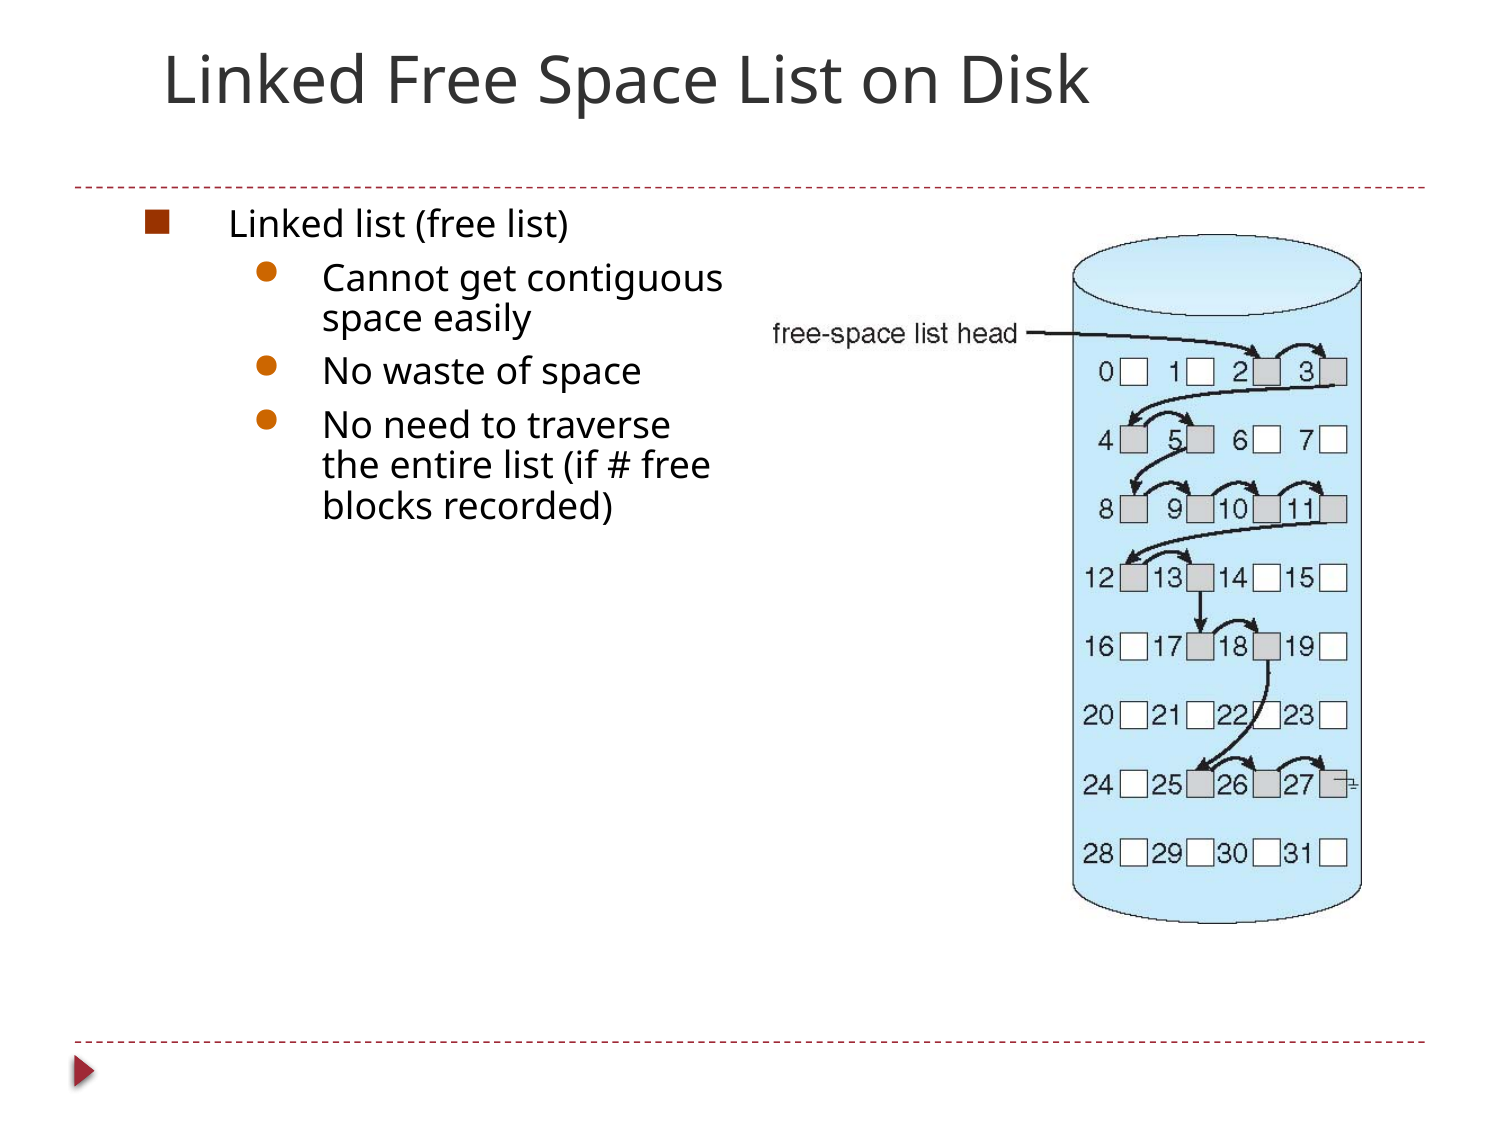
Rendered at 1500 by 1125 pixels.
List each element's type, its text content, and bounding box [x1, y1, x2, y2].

picture [773, 234, 1362, 925]
text_box Linked list (free list) Cannot get contiguous space easily No waste of space No need to traverse the entire list (if # free blocks recorded) [137, 168, 750, 912]
title Linked Free Space List on Disk [148, 29, 1425, 125]
